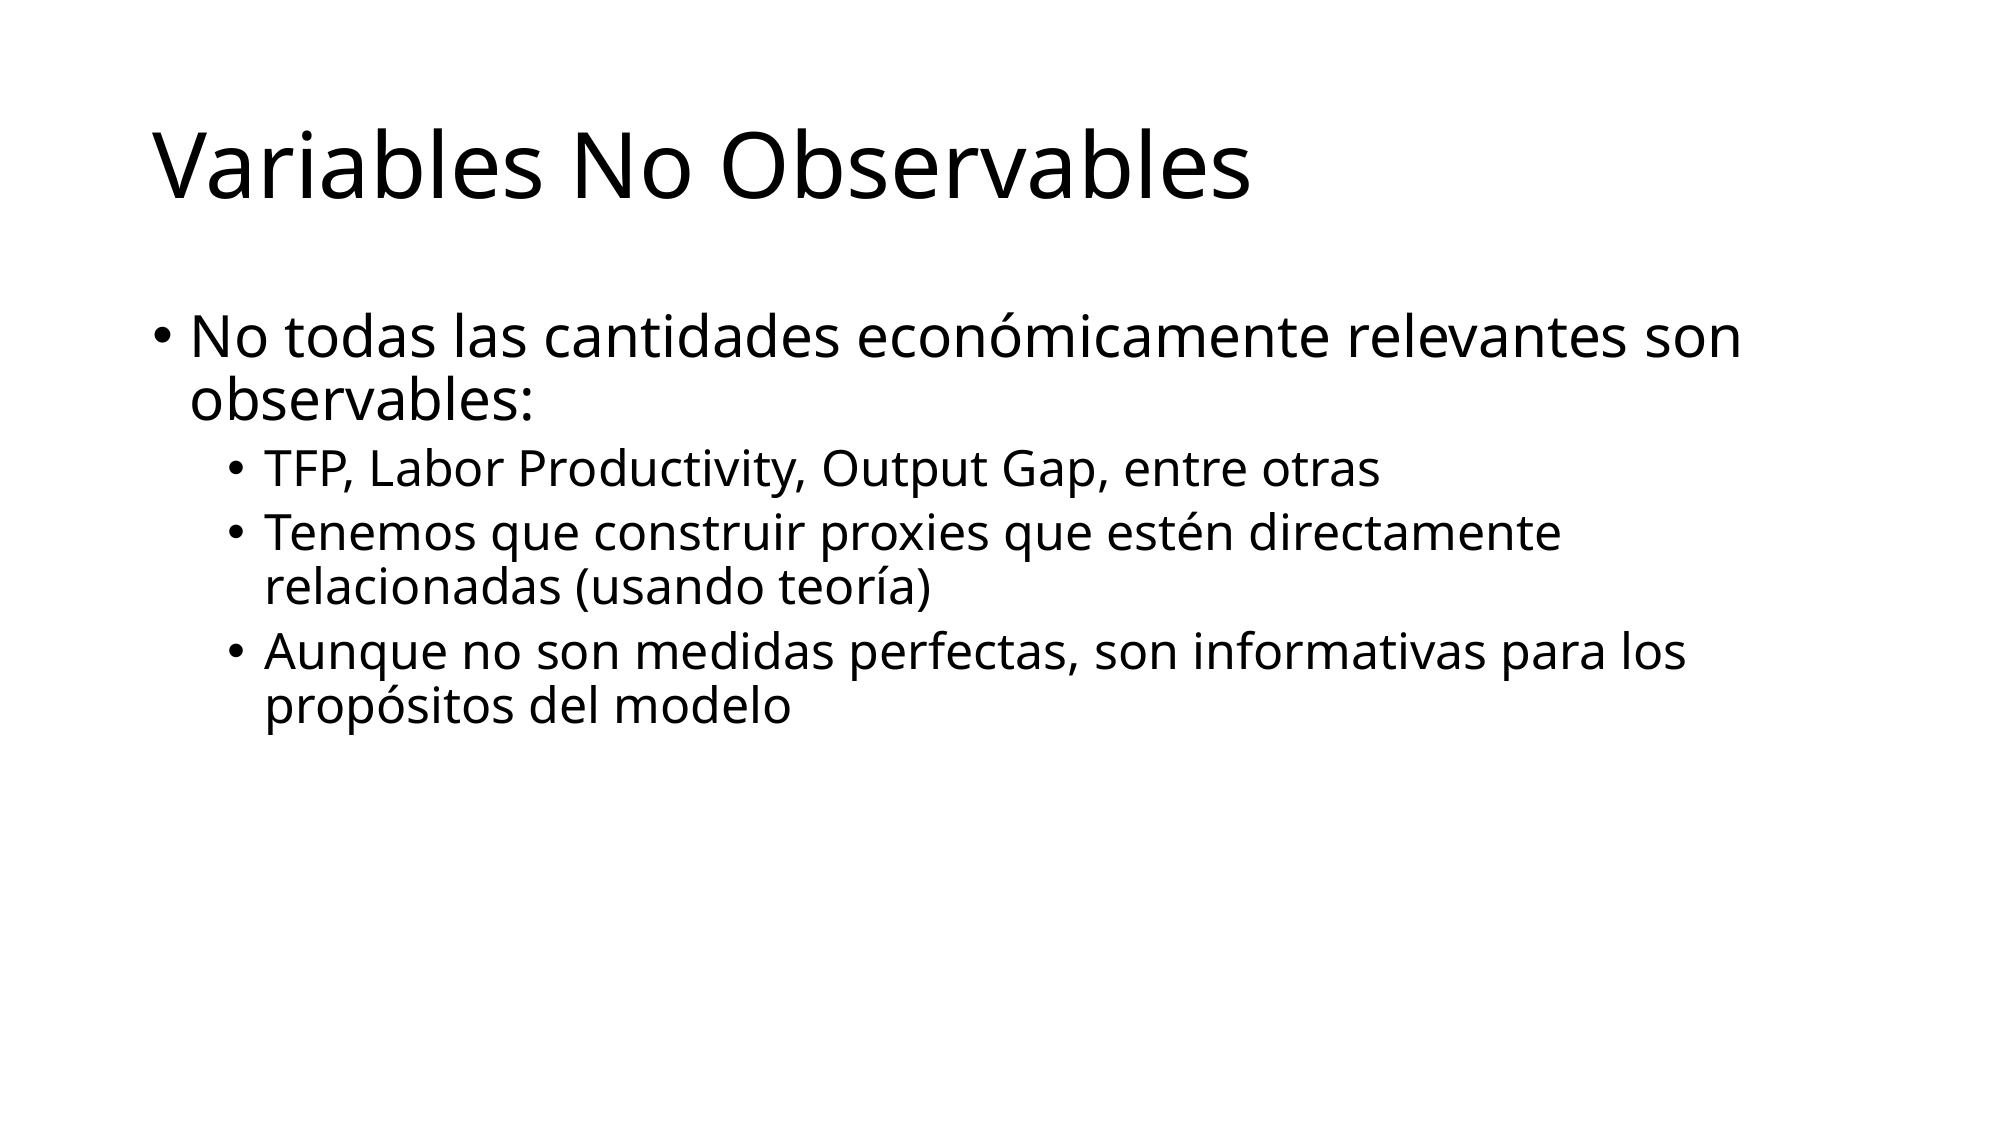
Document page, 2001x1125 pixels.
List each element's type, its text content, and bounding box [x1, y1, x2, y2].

list No todas las cantidades económicamente relevantes son observables: TFP, Labor Productivity, Output Gap, entre otras Tenemos que construir proxies que estén directamente relacionadas (usando teoría) Aunque no son medidas perfectas, son informativas para los propósitos del modelo [137, 299, 1863, 1014]
title Variables No Observables [137, 59, 1863, 278]
